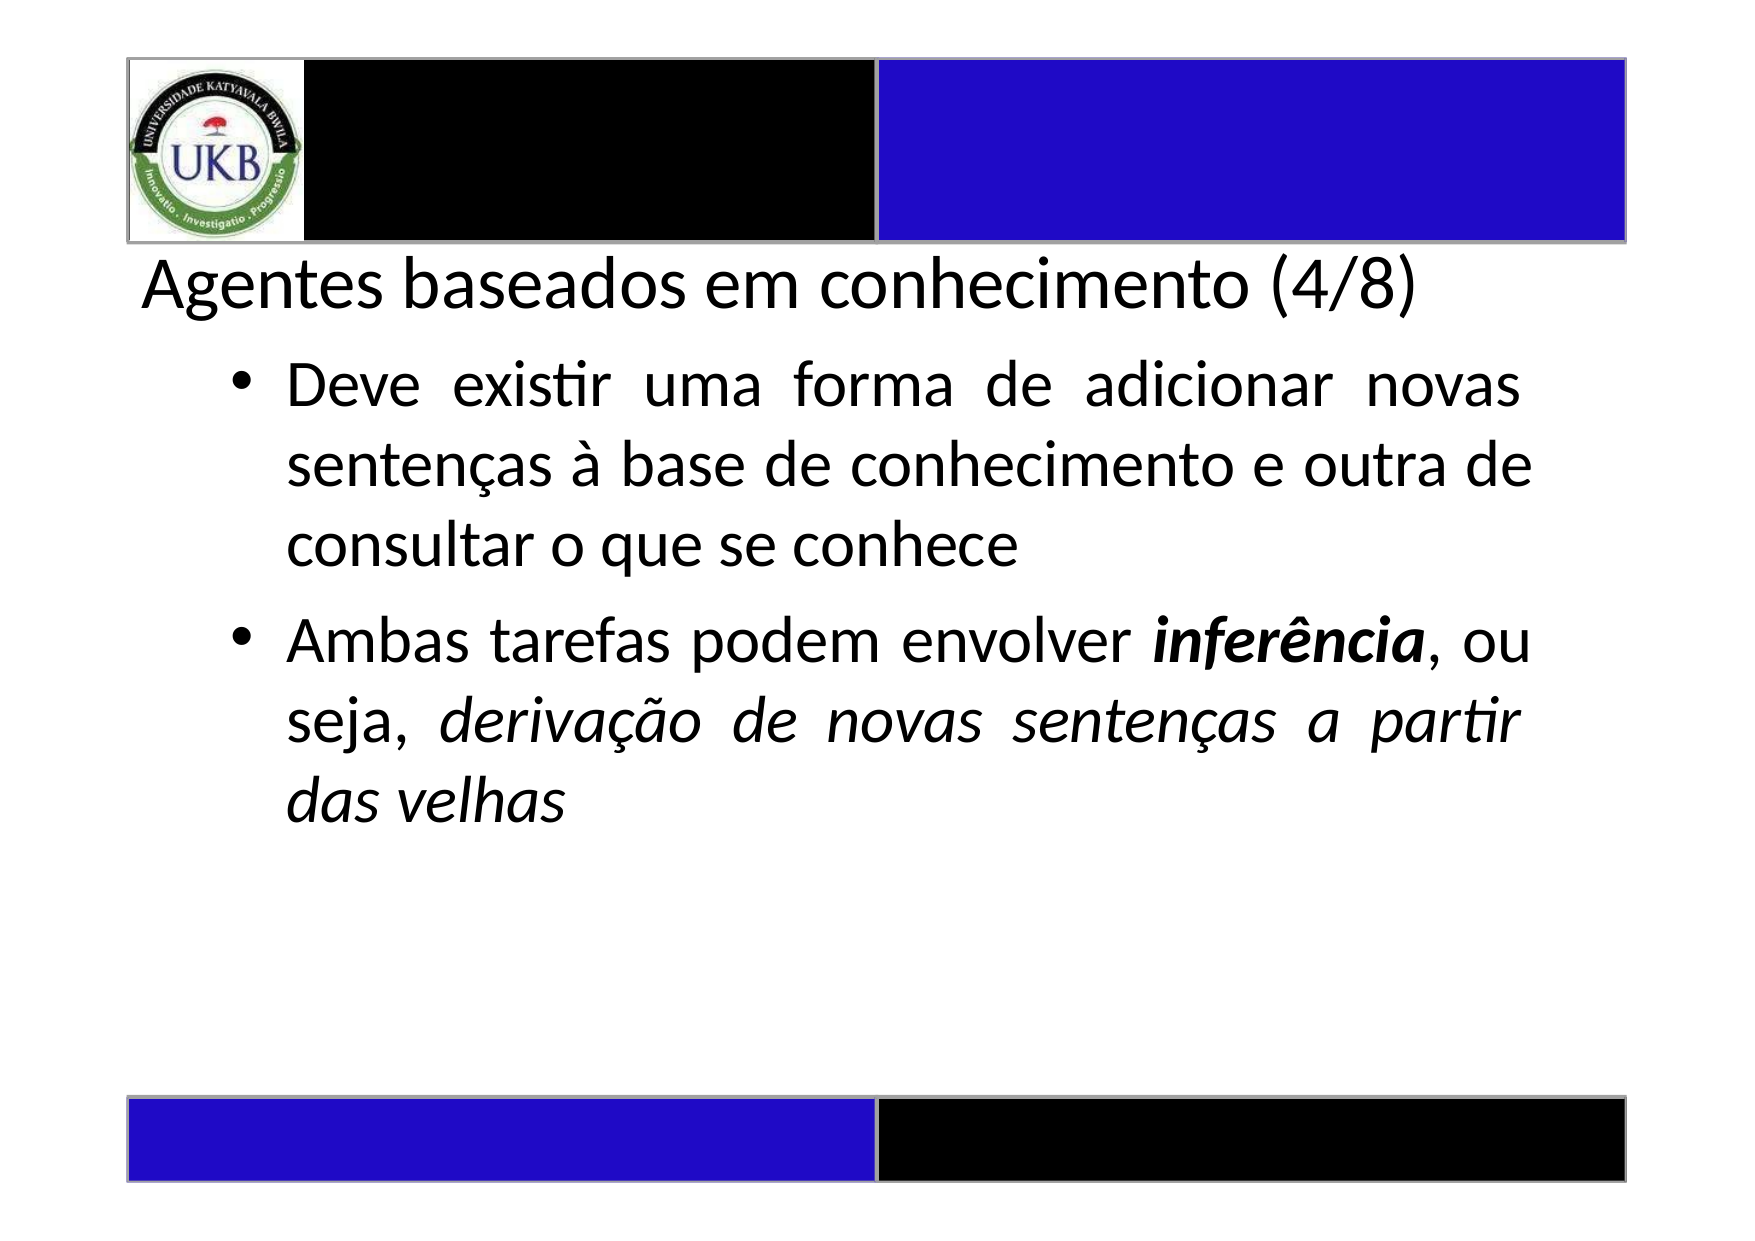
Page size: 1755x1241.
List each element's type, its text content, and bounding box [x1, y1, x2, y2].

title Agentes baseados em conhecimento (4/8) [139, 231, 1426, 441]
picture [129, 60, 304, 241]
text_box Deve existir uma forma de adicionar novas sentenças à base de conhecimento e outra de consultar o que se conhece Ambas tarefas podem envolver inferência, ou seja, derivação de novas sentenças a partir das velhas [228, 337, 1553, 836]
